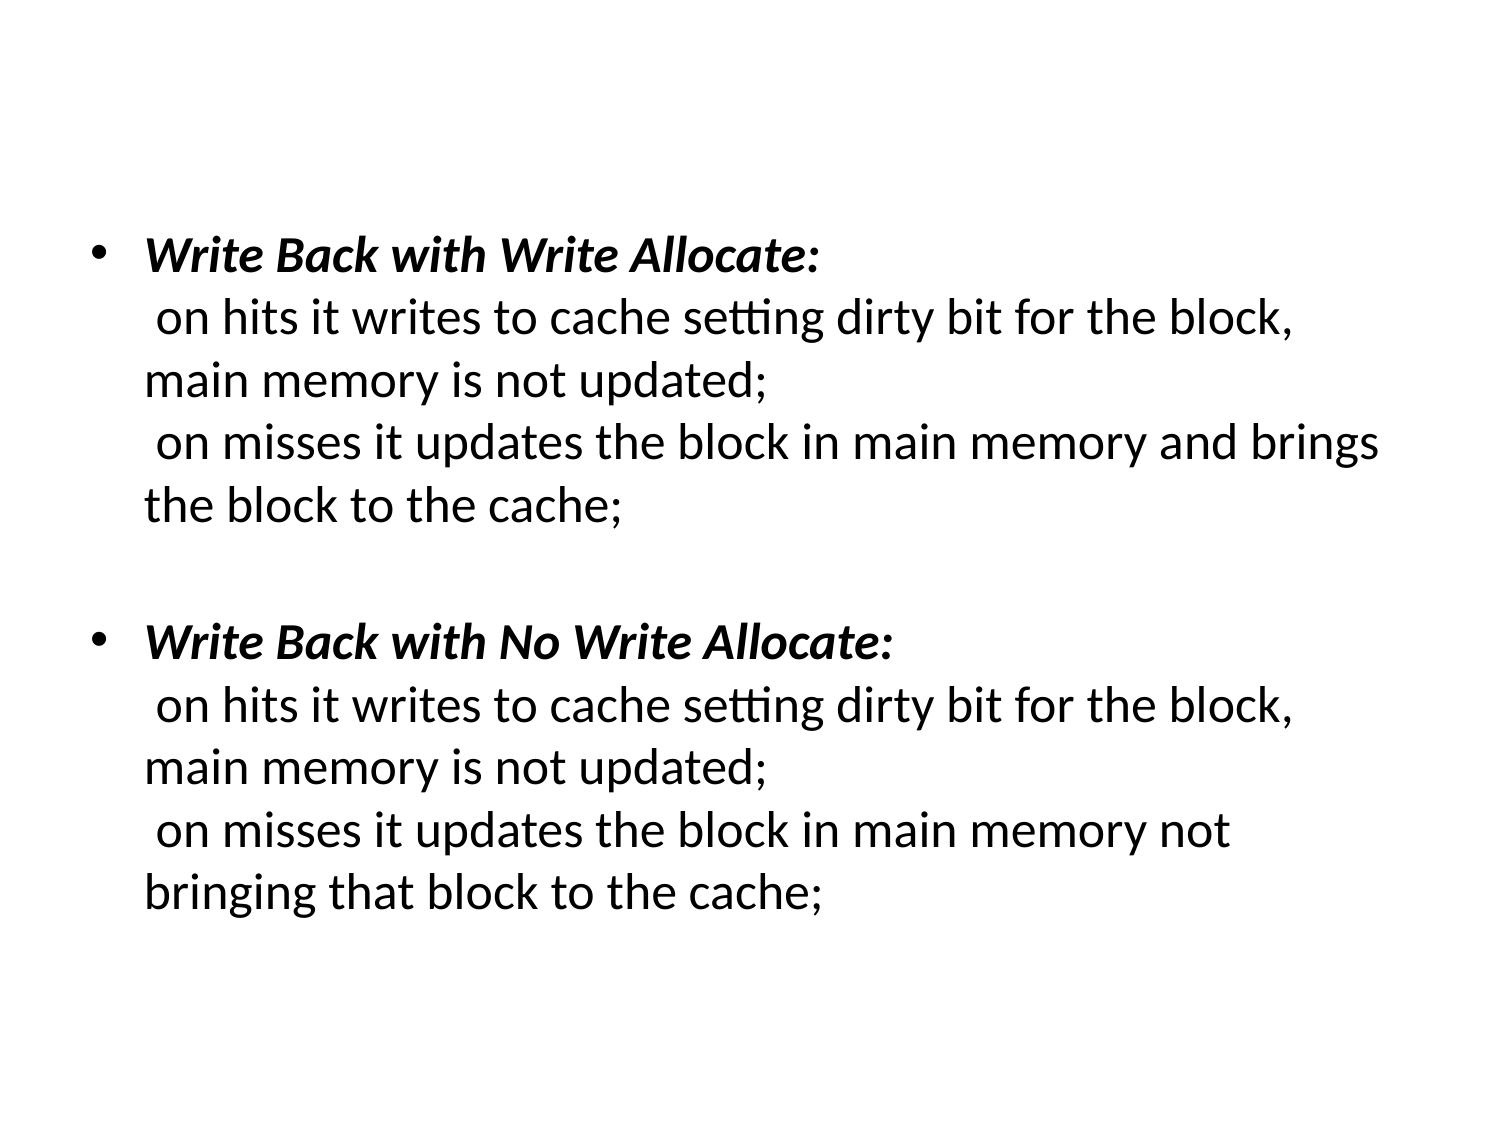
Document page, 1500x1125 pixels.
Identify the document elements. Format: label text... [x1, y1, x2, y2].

list Write Back with Write Allocate: on hits it writes to cache setting dirty bit for the block, main memory is not updated; on misses it updates the block in main memory and brings the block to the cache; Write Back with No Write Allocate: on hits it writes to cache setting dirty bit for the block, main memory is not updated; on misses it updates the block in main memory not bringing that block to the cache; [75, 212, 1425, 1005]
